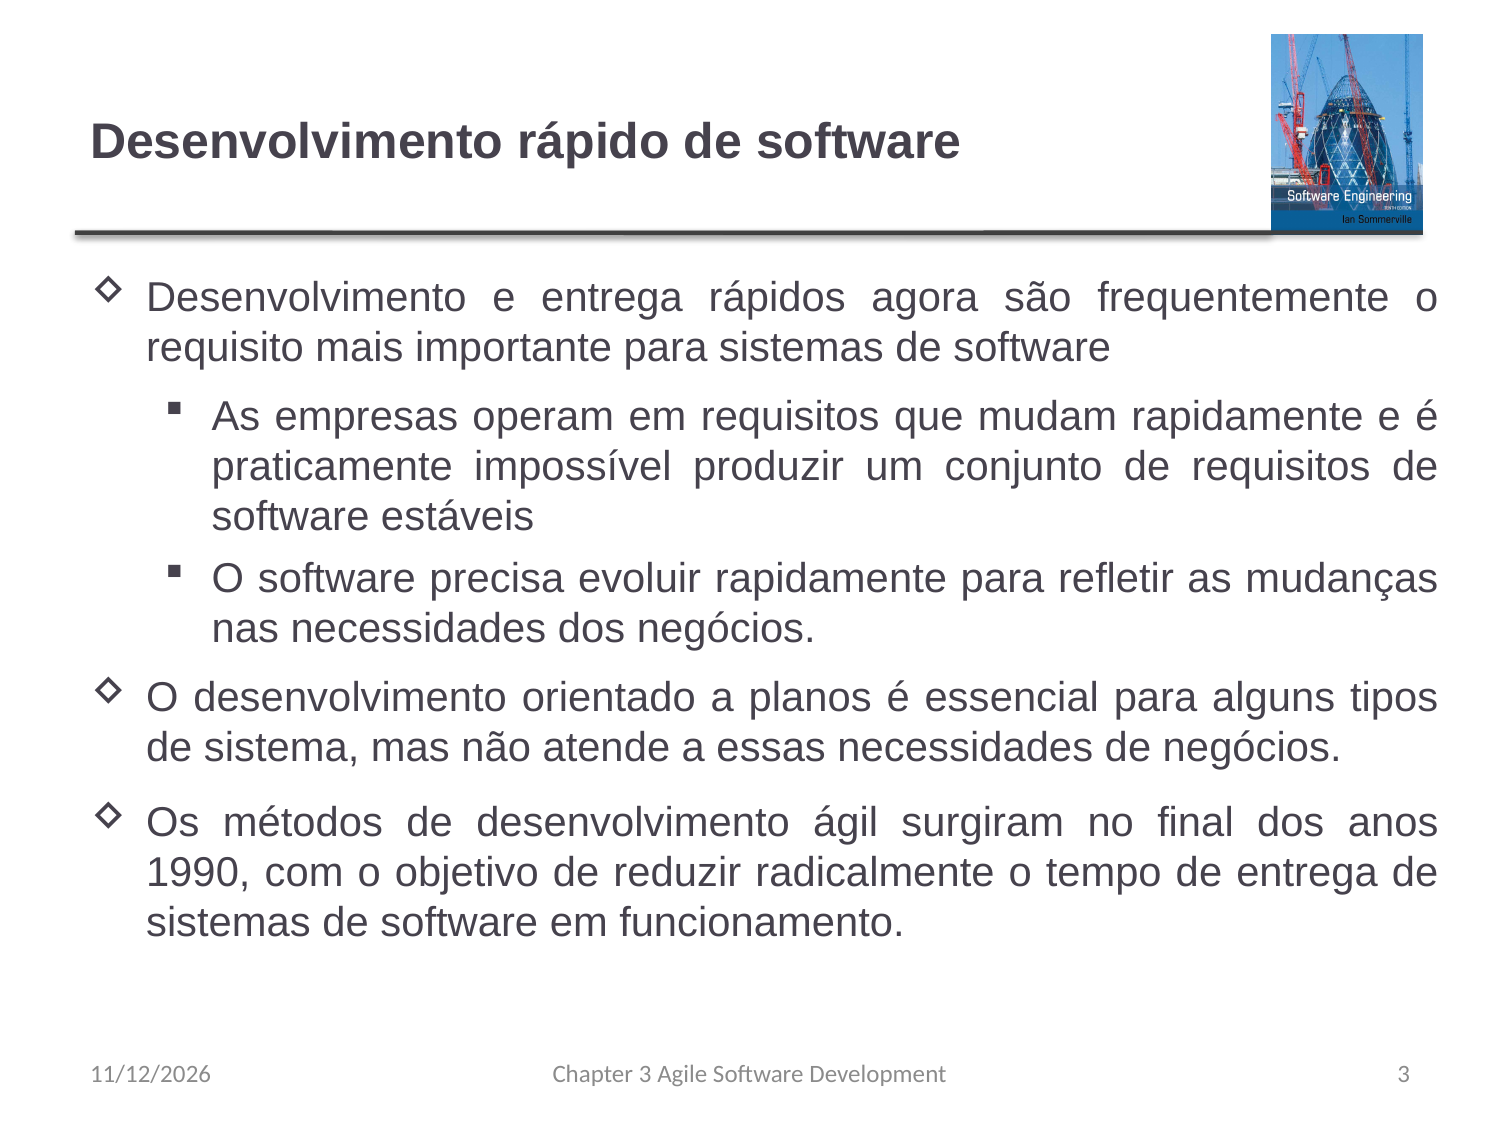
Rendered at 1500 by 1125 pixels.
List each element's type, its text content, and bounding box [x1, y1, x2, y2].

list Desenvolvimento e entrega rápidos agora são frequentemente o requisito mais importante para sistemas de software As empresas operam em requisitos que mudam rapidamente e é praticamente impossível produzir um conjunto de requisitos de software estáveis O software precisa evoluir rapidamente para refletir as mudanças nas necessidades dos negócios. O desenvolvimento orientado a planos é essencial para alguns tipos de sistema, mas não atende a essas necessidades de negócios. Os métodos de desenvolvimento ágil surgiram no final dos anos 1990, com o objetivo de reduzir radicalmente o tempo de entrega de sistemas de software em funcionamento. [75, 262, 1455, 1005]
picture [1271, 34, 1423, 230]
slide_number 3 [1074, 1042, 1425, 1103]
title Desenvolvimento rápido de software [74, 44, 1272, 233]
footer Chapter 3 Agile Software Development [512, 1042, 988, 1103]
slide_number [75, 1042, 425, 1103]
